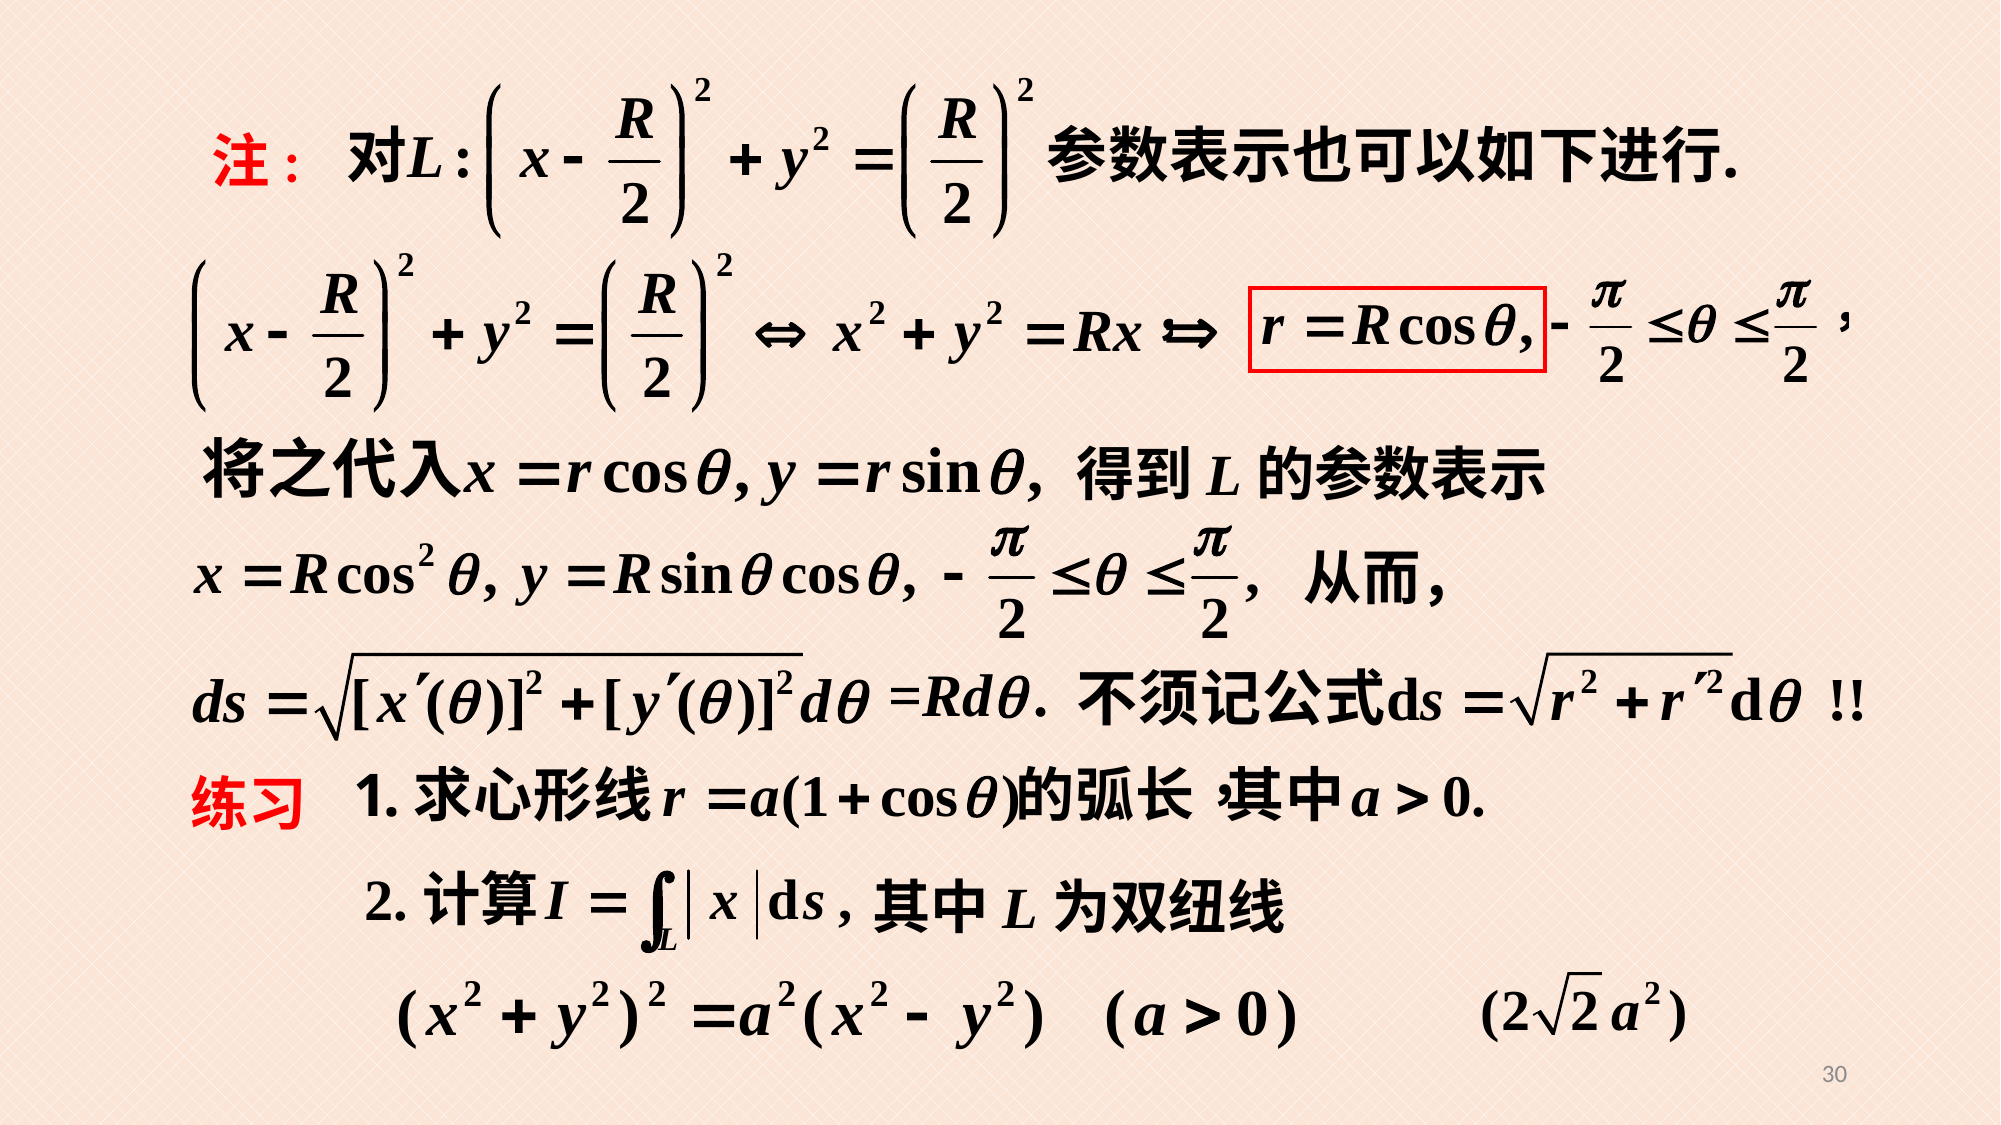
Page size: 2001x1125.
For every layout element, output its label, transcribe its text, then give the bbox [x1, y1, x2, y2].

slide_number 30 [1412, 1042, 1863, 1103]
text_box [180, 237, 1173, 422]
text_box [1155, 307, 1266, 383]
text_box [1542, 251, 1849, 396]
text_box 得到L的参数表示 [1088, 429, 1563, 515]
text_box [180, 494, 1273, 653]
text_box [192, 428, 1088, 494]
text_box 2.计算 [349, 862, 533, 938]
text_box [349, 757, 1496, 841]
text_box 从而， [1289, 533, 1494, 619]
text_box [1473, 962, 1696, 1055]
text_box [533, 848, 862, 963]
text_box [1252, 289, 1542, 369]
text_box 其中L为双纽线 [862, 862, 1310, 948]
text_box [337, 61, 1750, 248]
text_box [1069, 639, 1878, 747]
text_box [184, 639, 881, 754]
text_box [388, 964, 1310, 1063]
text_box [879, 661, 1056, 732]
text_box 注: [196, 117, 315, 202]
text_box 练习 [175, 759, 323, 845]
